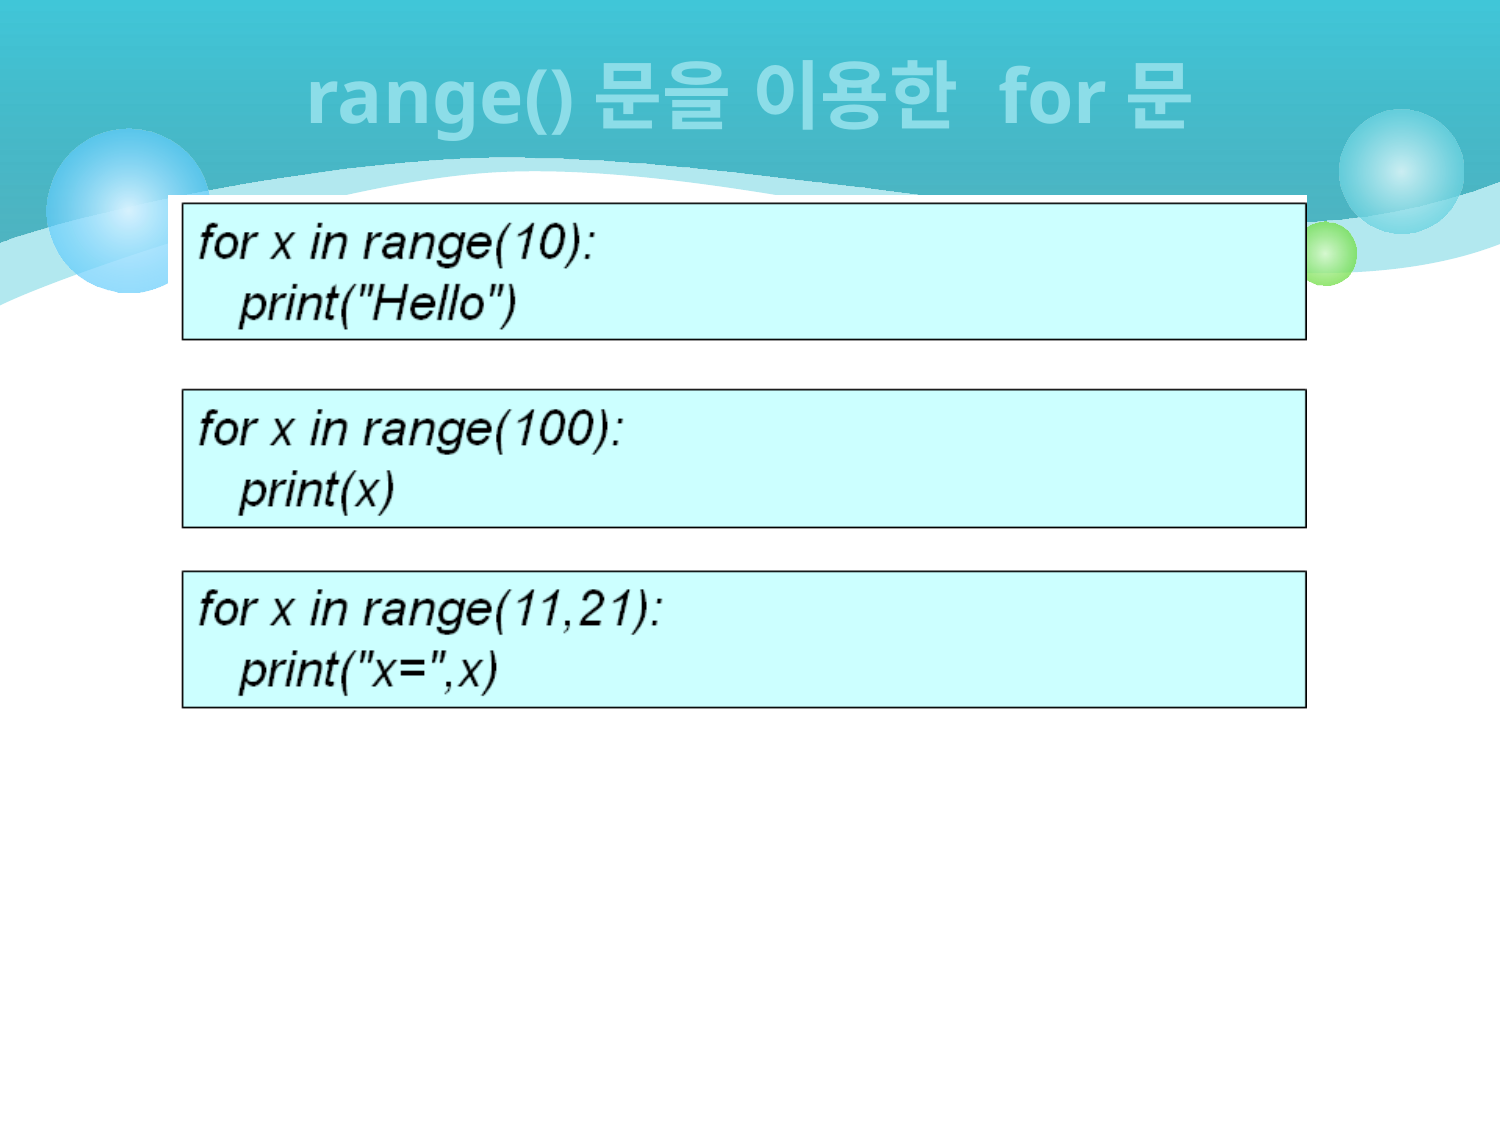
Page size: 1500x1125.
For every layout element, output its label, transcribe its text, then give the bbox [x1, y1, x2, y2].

title range()문을 이용한 for문 [75, 0, 1425, 188]
picture [168, 195, 1307, 729]
